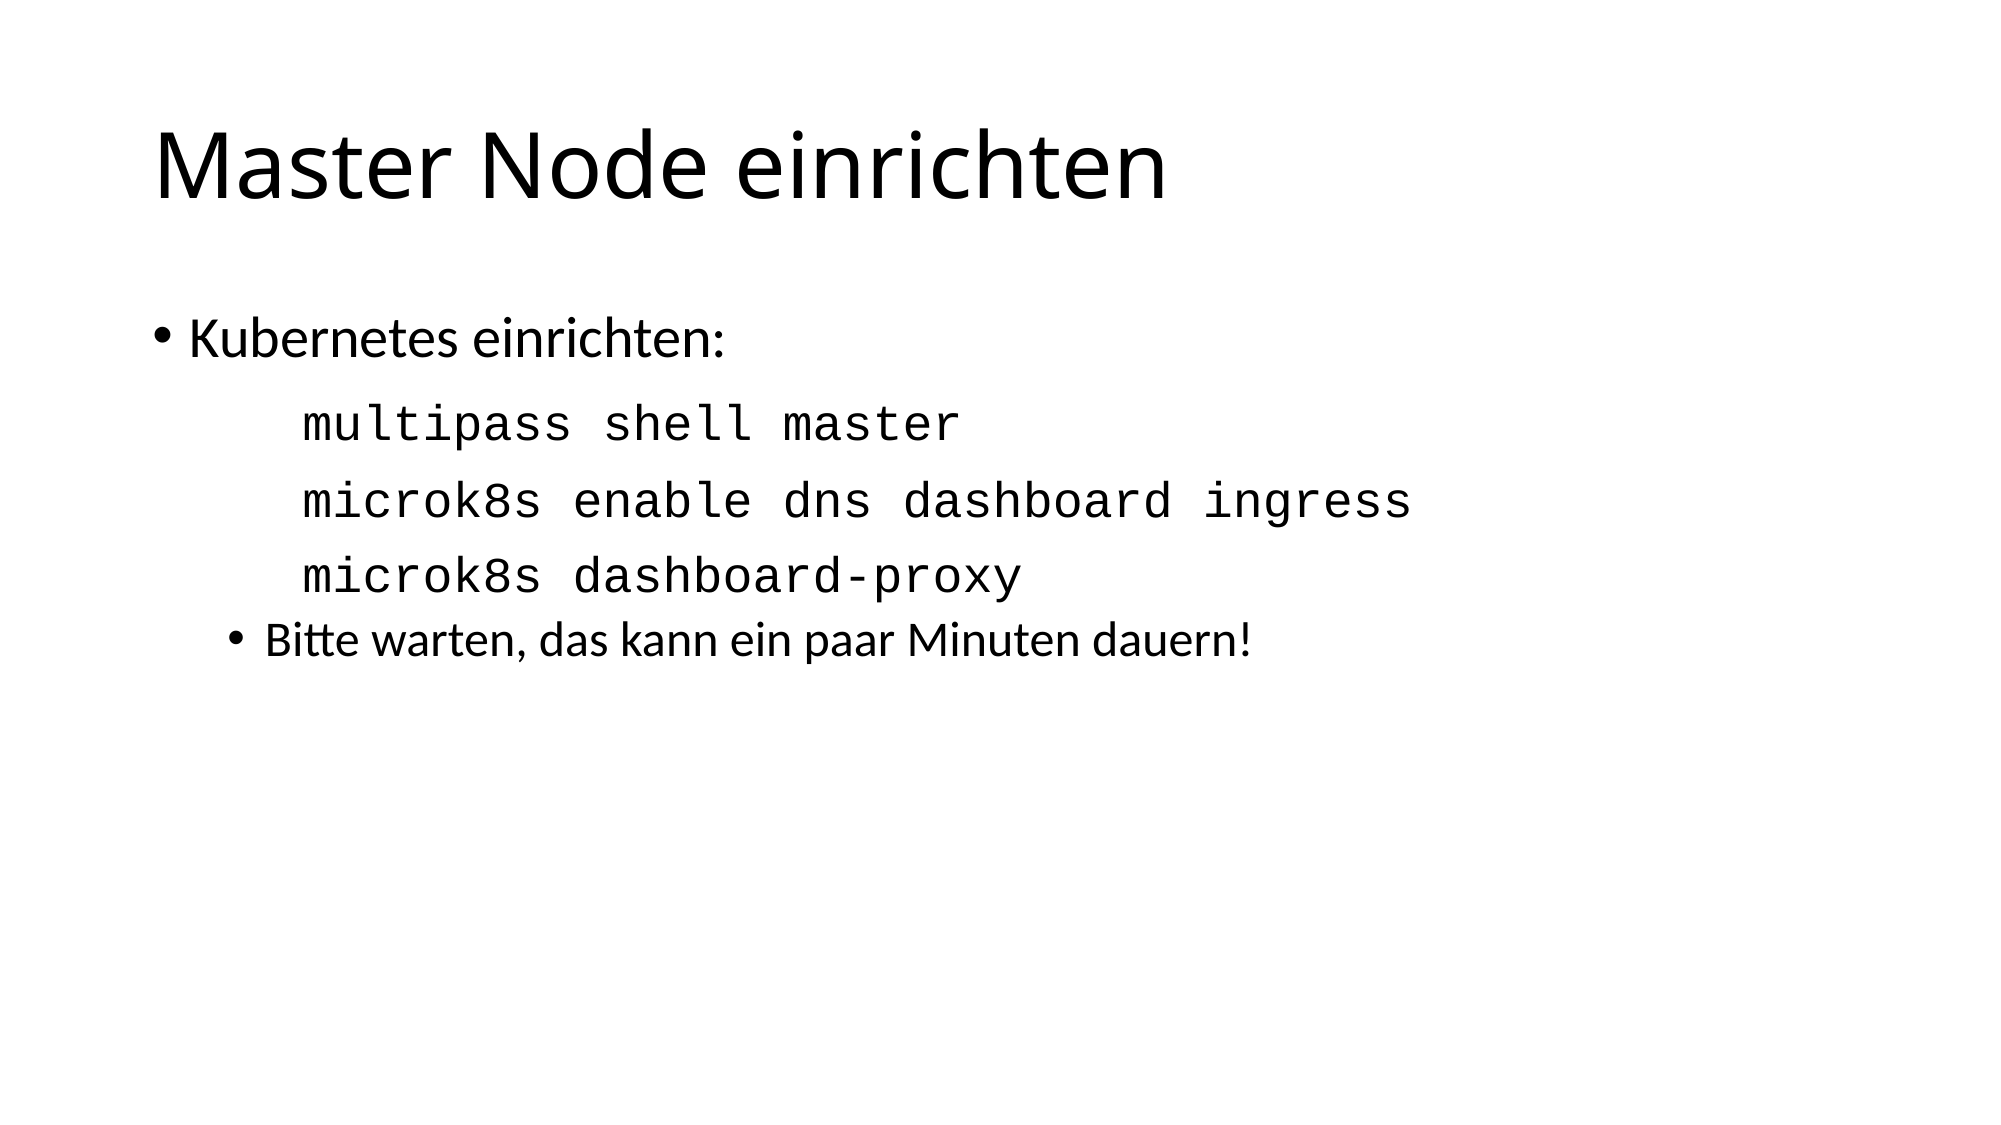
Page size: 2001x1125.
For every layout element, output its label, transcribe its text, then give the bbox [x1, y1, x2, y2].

list Kubernetes einrichten: multipass shell master microk8s enable dns dashboard ingress microk8s dashboard-proxy Bitte warten, das kann ein paar Minuten dauern! [137, 299, 1863, 1014]
title Master Node einrichten [137, 59, 1863, 278]
